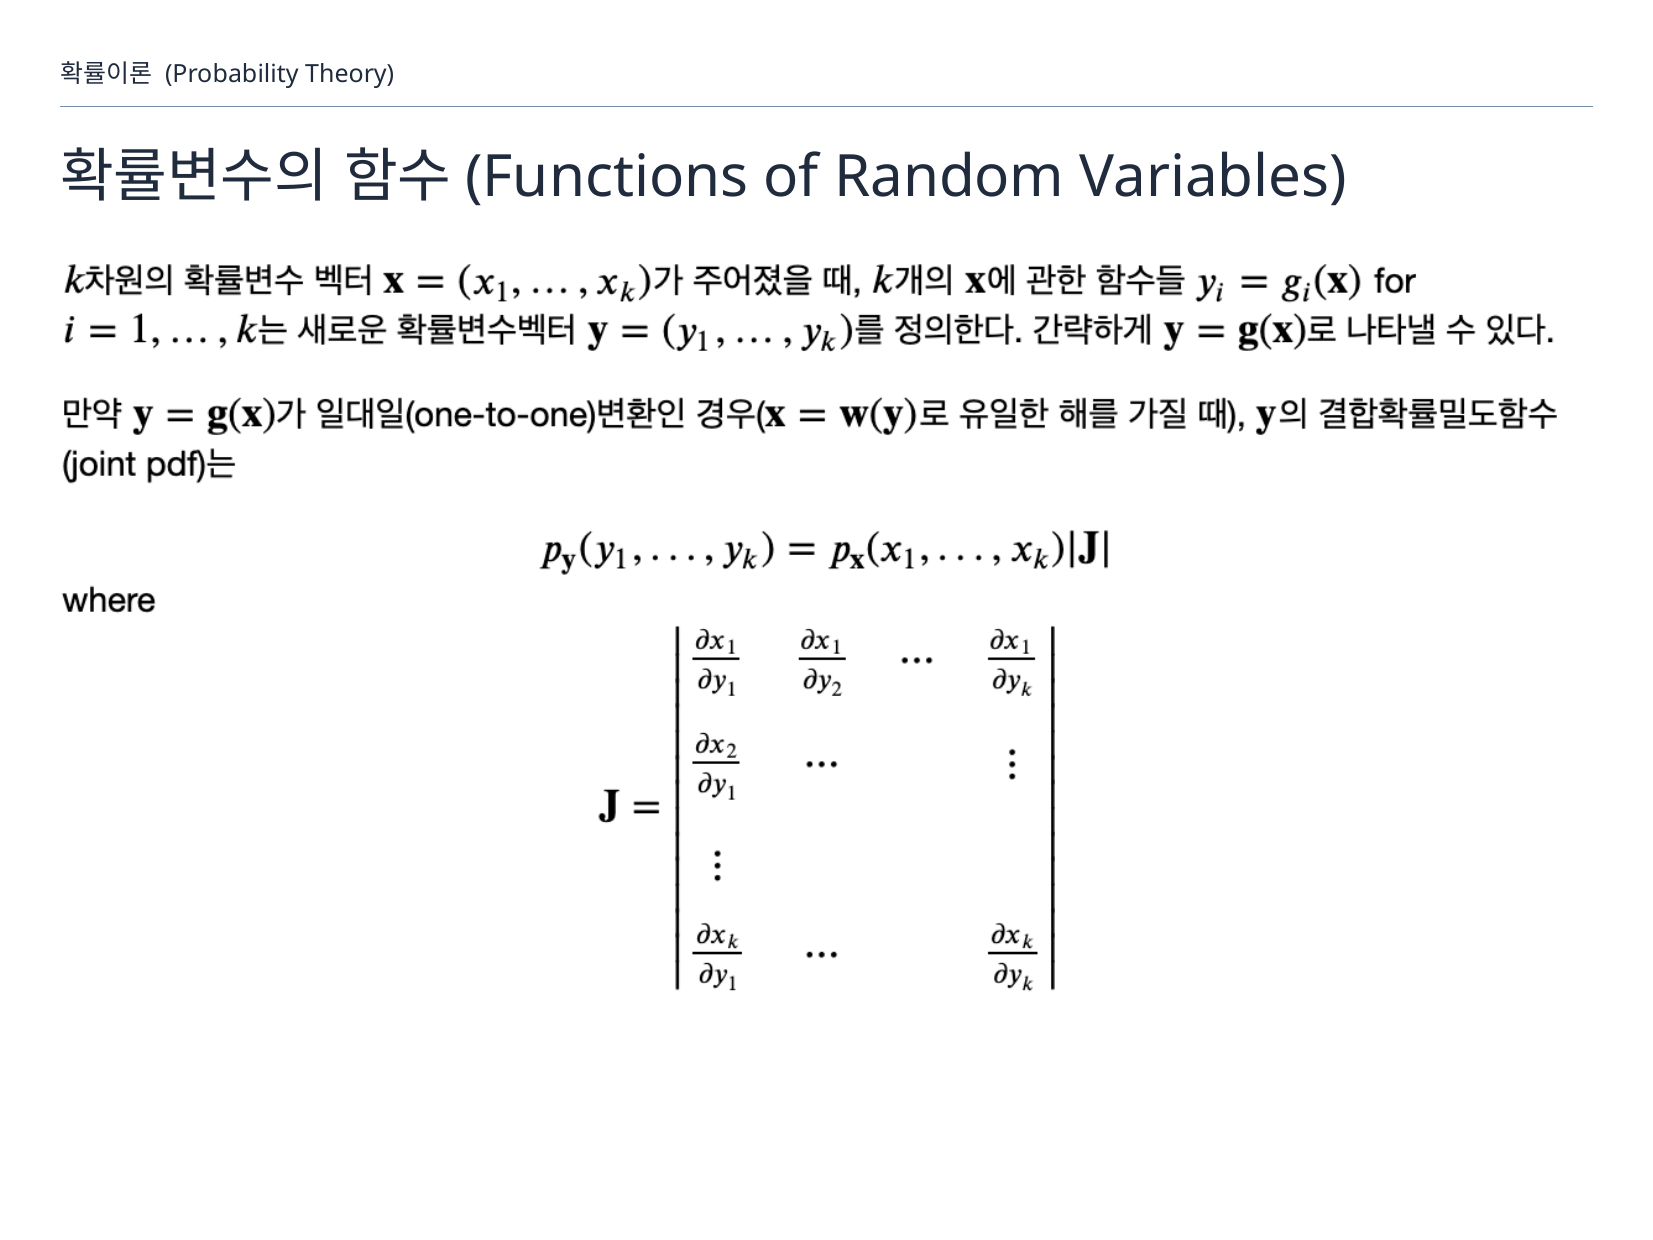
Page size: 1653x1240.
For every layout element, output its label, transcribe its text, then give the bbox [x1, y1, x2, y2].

list 확률이론 (Probability Theory) [59, 55, 1427, 93]
title 확률변수의 함수(Functions of Random Variables) [59, 145, 1594, 219]
picture [47, 252, 1630, 1015]
